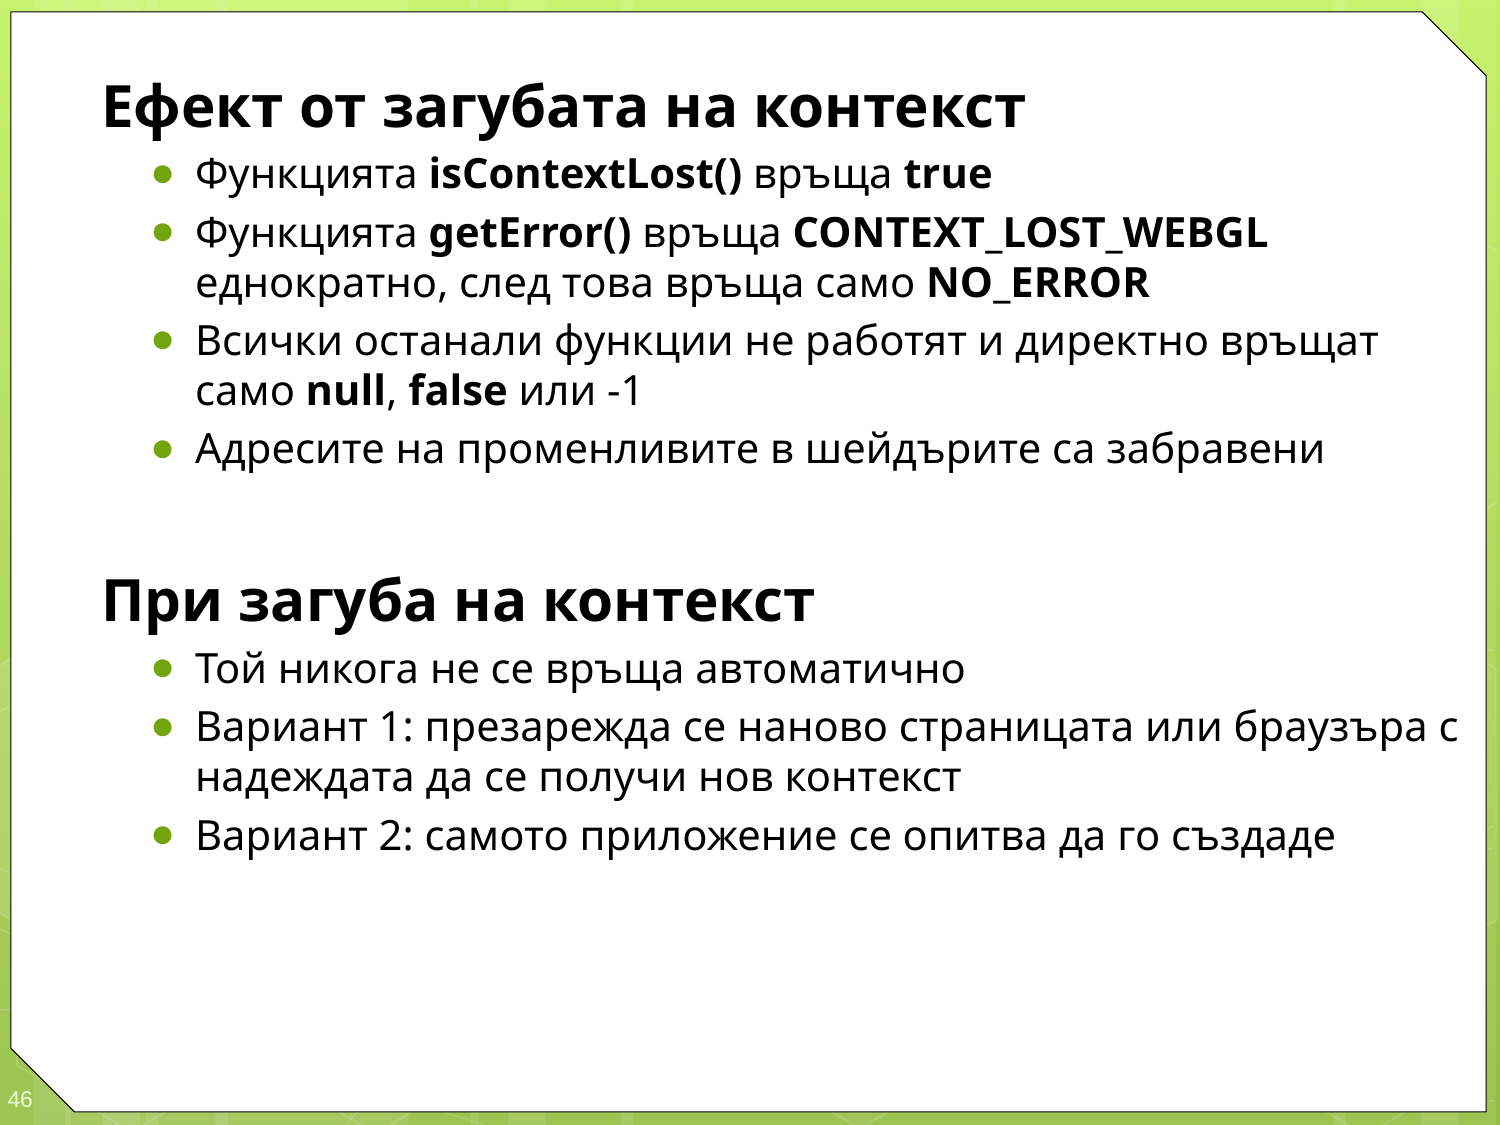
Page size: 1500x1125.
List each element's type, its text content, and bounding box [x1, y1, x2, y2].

list Ефект от загубата на контекст Функцията isContextLost() връща true Функцията getError() връща CONTEXT_LOST_WEBGL еднократно, след това връща само NO_ERROR Всички останали функции не работят и директно връщат само null, false или -1 Адресите на променливите в шейдърите са забравени При загуба на контекст Той никога не се връща автоматично Вариант 1: презарежда се наново страницата или браузъра с надеждата да се получи нов контекст Вариант 2: самото приложение се опитва да го създаде [75, 61, 1488, 1113]
